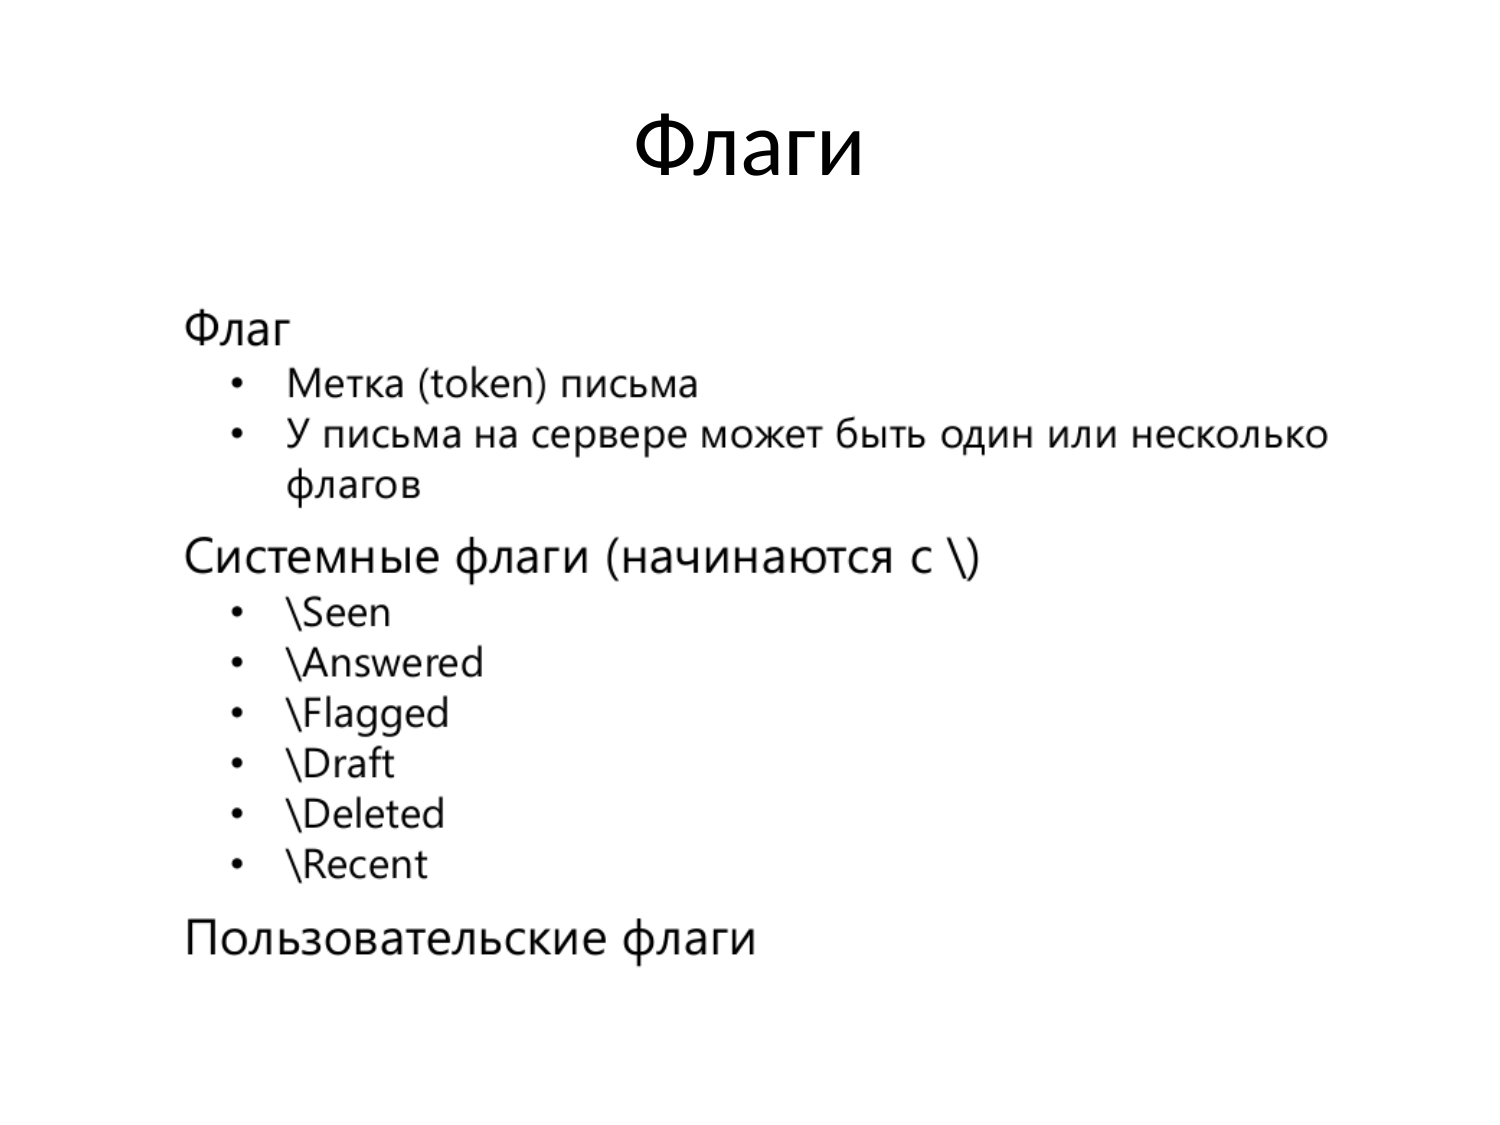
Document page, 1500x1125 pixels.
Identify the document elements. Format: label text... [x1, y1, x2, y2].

title Флаги [75, 45, 1425, 233]
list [142, 262, 1358, 1006]
